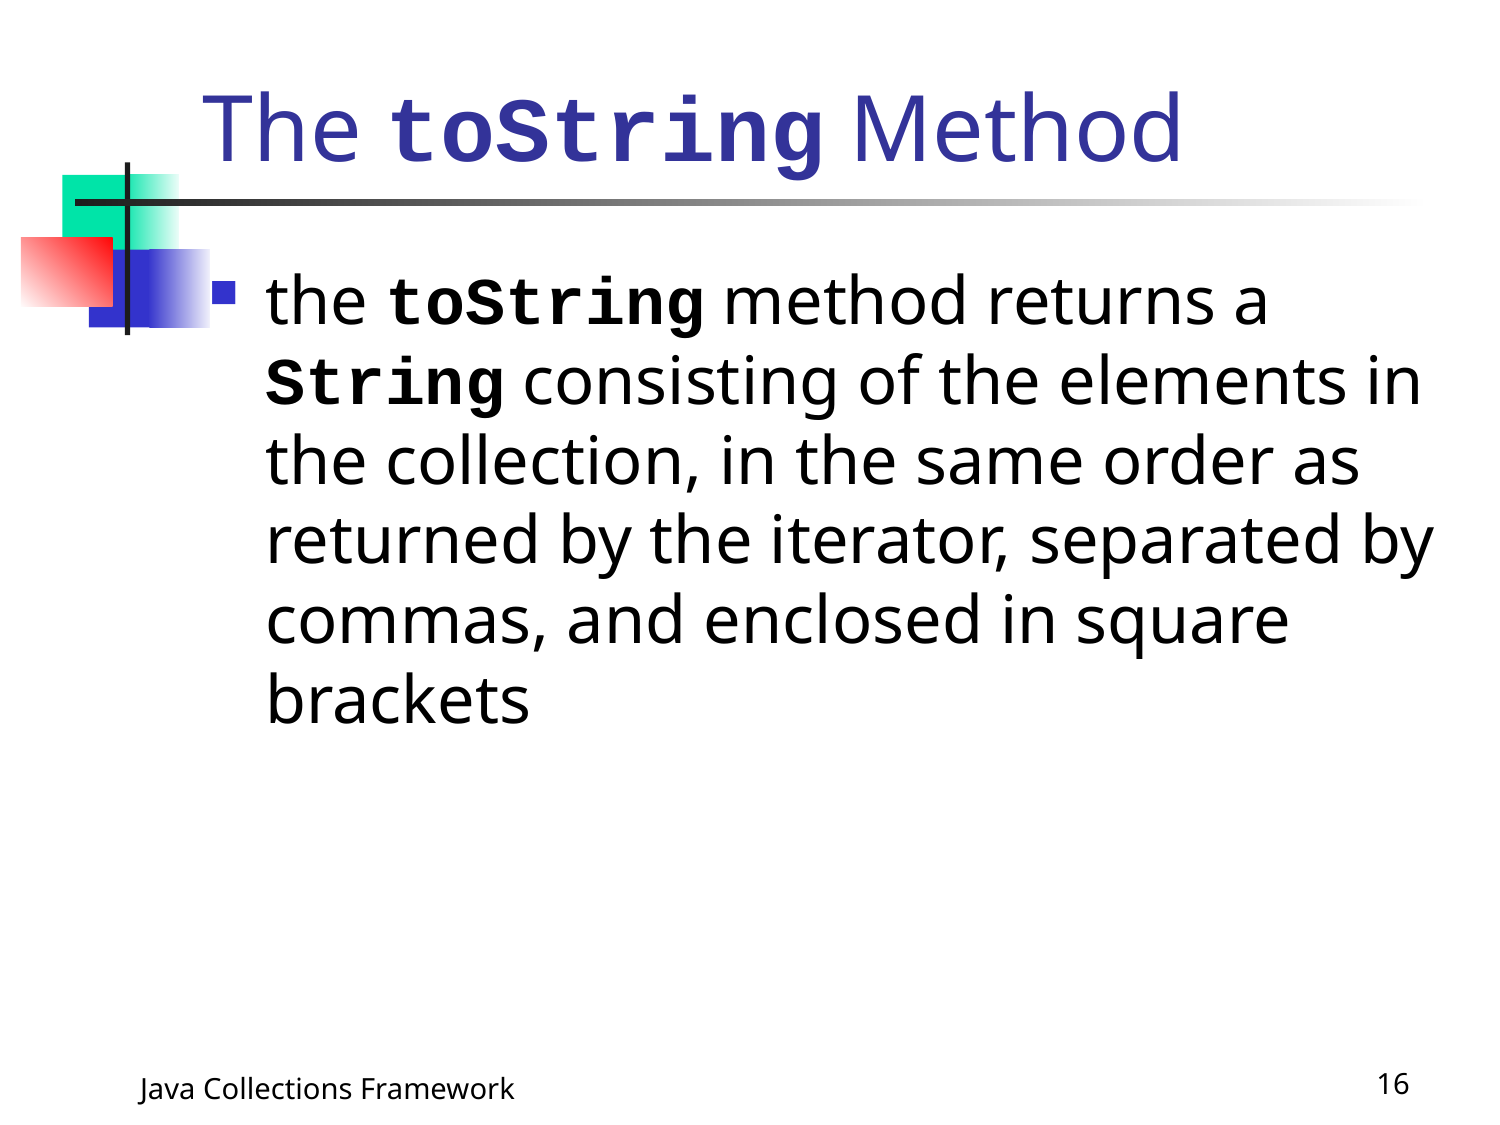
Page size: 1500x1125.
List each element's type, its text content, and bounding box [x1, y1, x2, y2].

footer Java Collections Framework [124, 1037, 601, 1113]
list the toString method returns a String consisting of the elements in the collection, in the same order as returned by the iterator, separated by commas, and enclosed in square brackets [193, 249, 1469, 1006]
slide_number 16 [1112, 1037, 1426, 1113]
title The toString Method [187, 0, 1466, 188]
